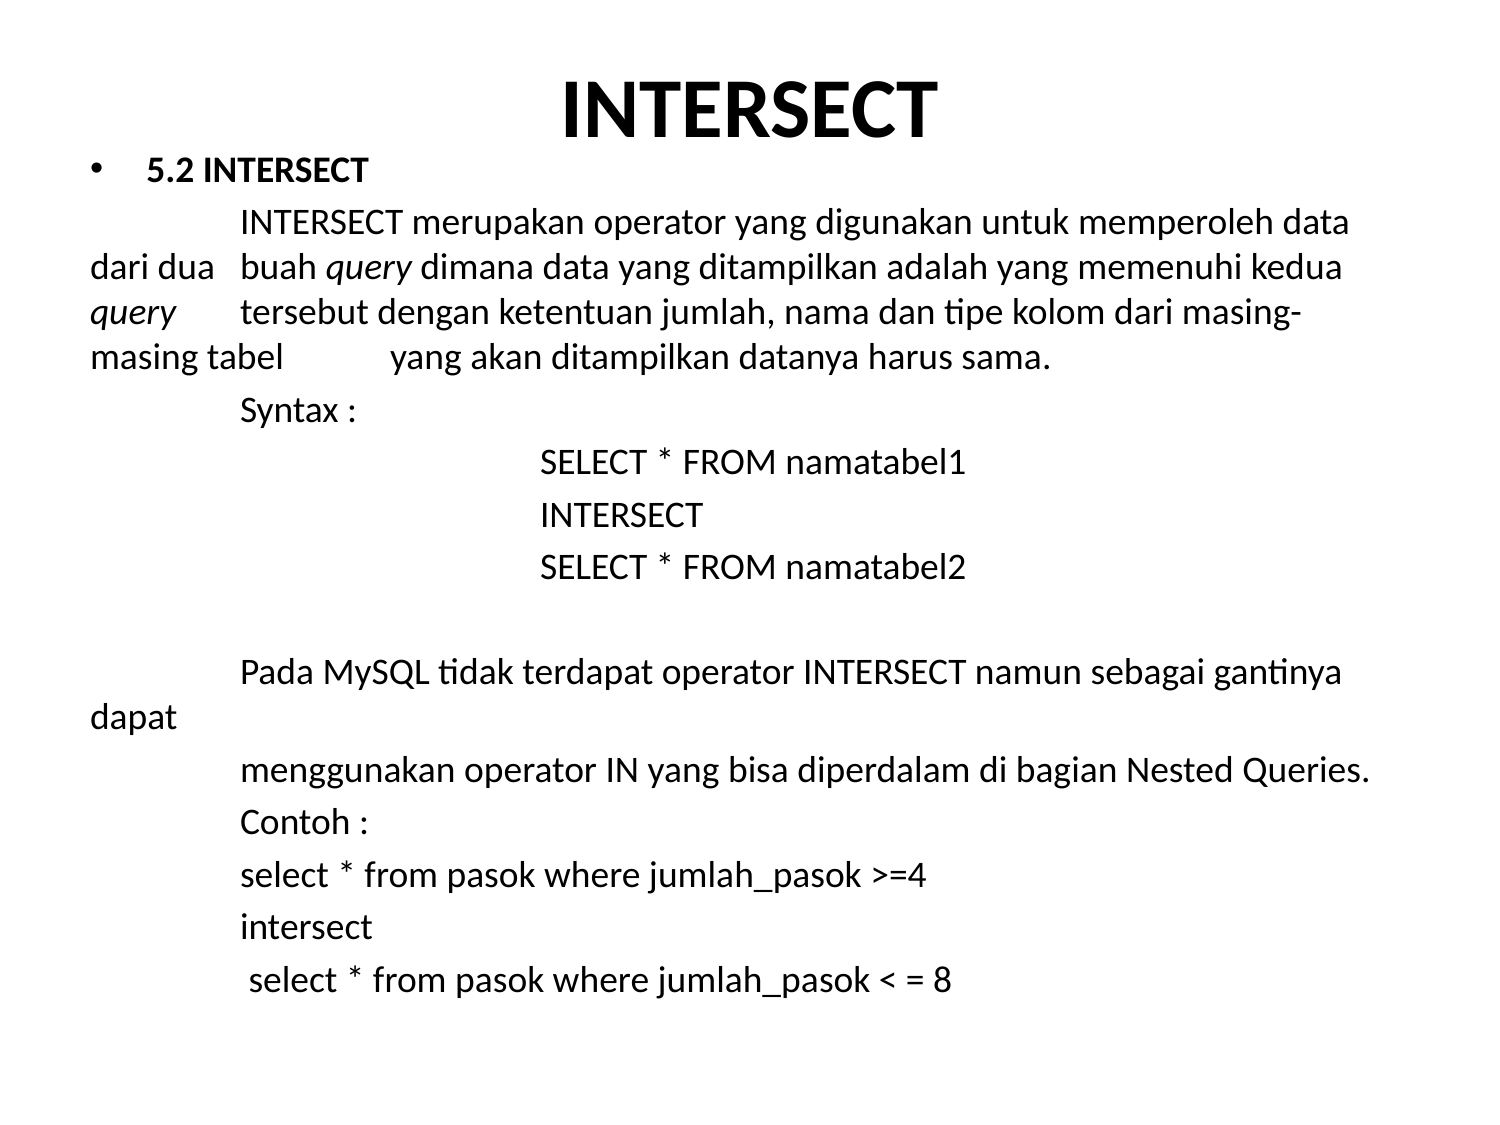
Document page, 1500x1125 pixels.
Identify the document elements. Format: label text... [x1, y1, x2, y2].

title INTERSECT [75, 45, 1425, 137]
list 5.2 INTERSECT INTERSECT merupakan operator yang digunakan untuk memperoleh data dari dua buah query dimana data yang ditampilkan adalah yang memenuhi kedua query tersebut dengan ketentuan jumlah, nama dan tipe kolom dari masing-masing tabel yang akan ditampilkan datanya harus sama. Syntax : SELECT * FROM namatabel1 INTERSECT SELECT * FROM namatabel2 Pada MySQL tidak terdapat operator INTERSECT namun sebagai gantinya dapat menggunakan operator IN yang bisa diperdalam di bagian Nested Queries. Contoh : select * from pasok where jumlah_pasok >=4 intersect select * from pasok where jumlah_pasok < = 8 [75, 137, 1425, 1025]
